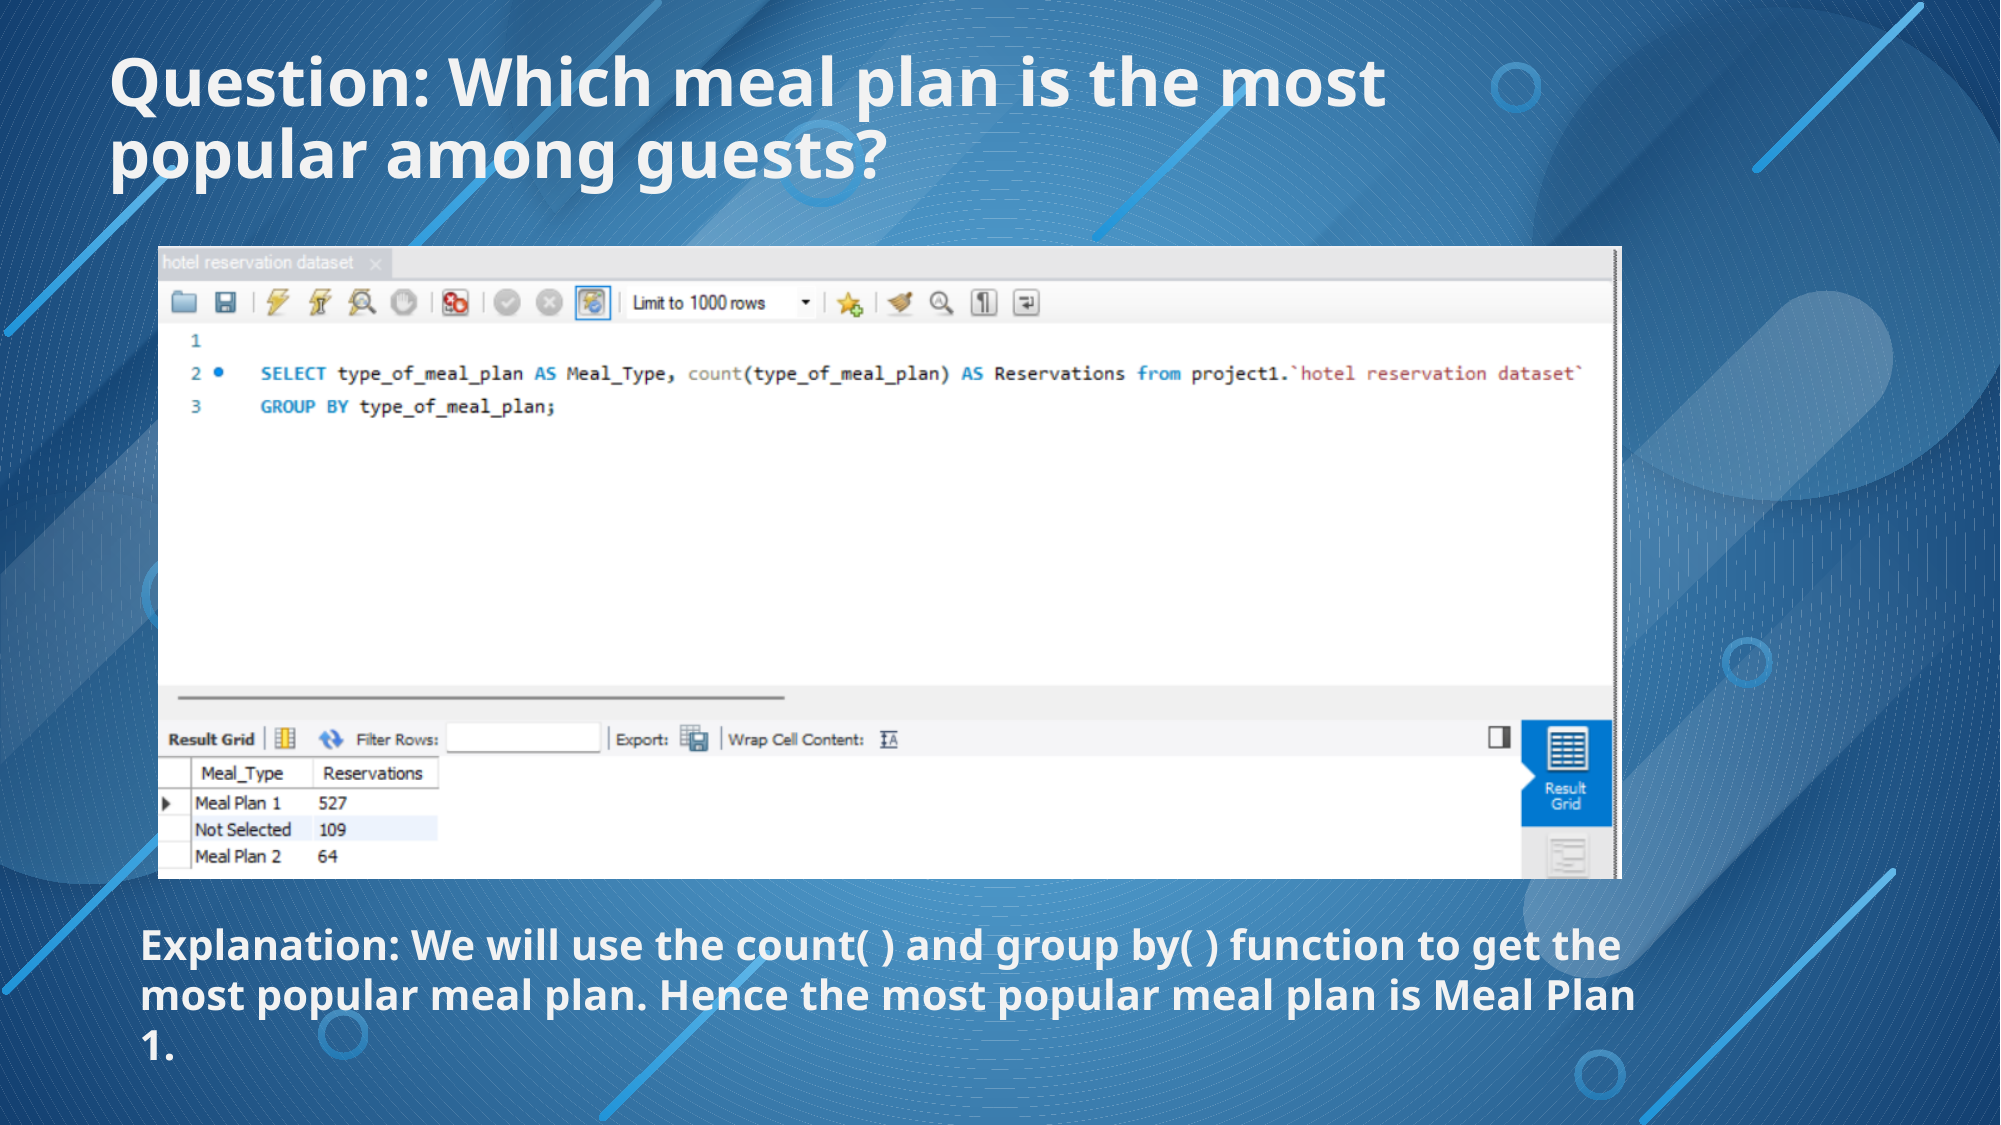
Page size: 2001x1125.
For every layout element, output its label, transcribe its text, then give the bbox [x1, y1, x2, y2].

text_box Explanation: We will use the count( ) and group by( ) function to get the most popular meal plan. Hence the most popular meal plan is Meal Plan 1. [124, 911, 1668, 1125]
picture [158, 246, 1622, 879]
